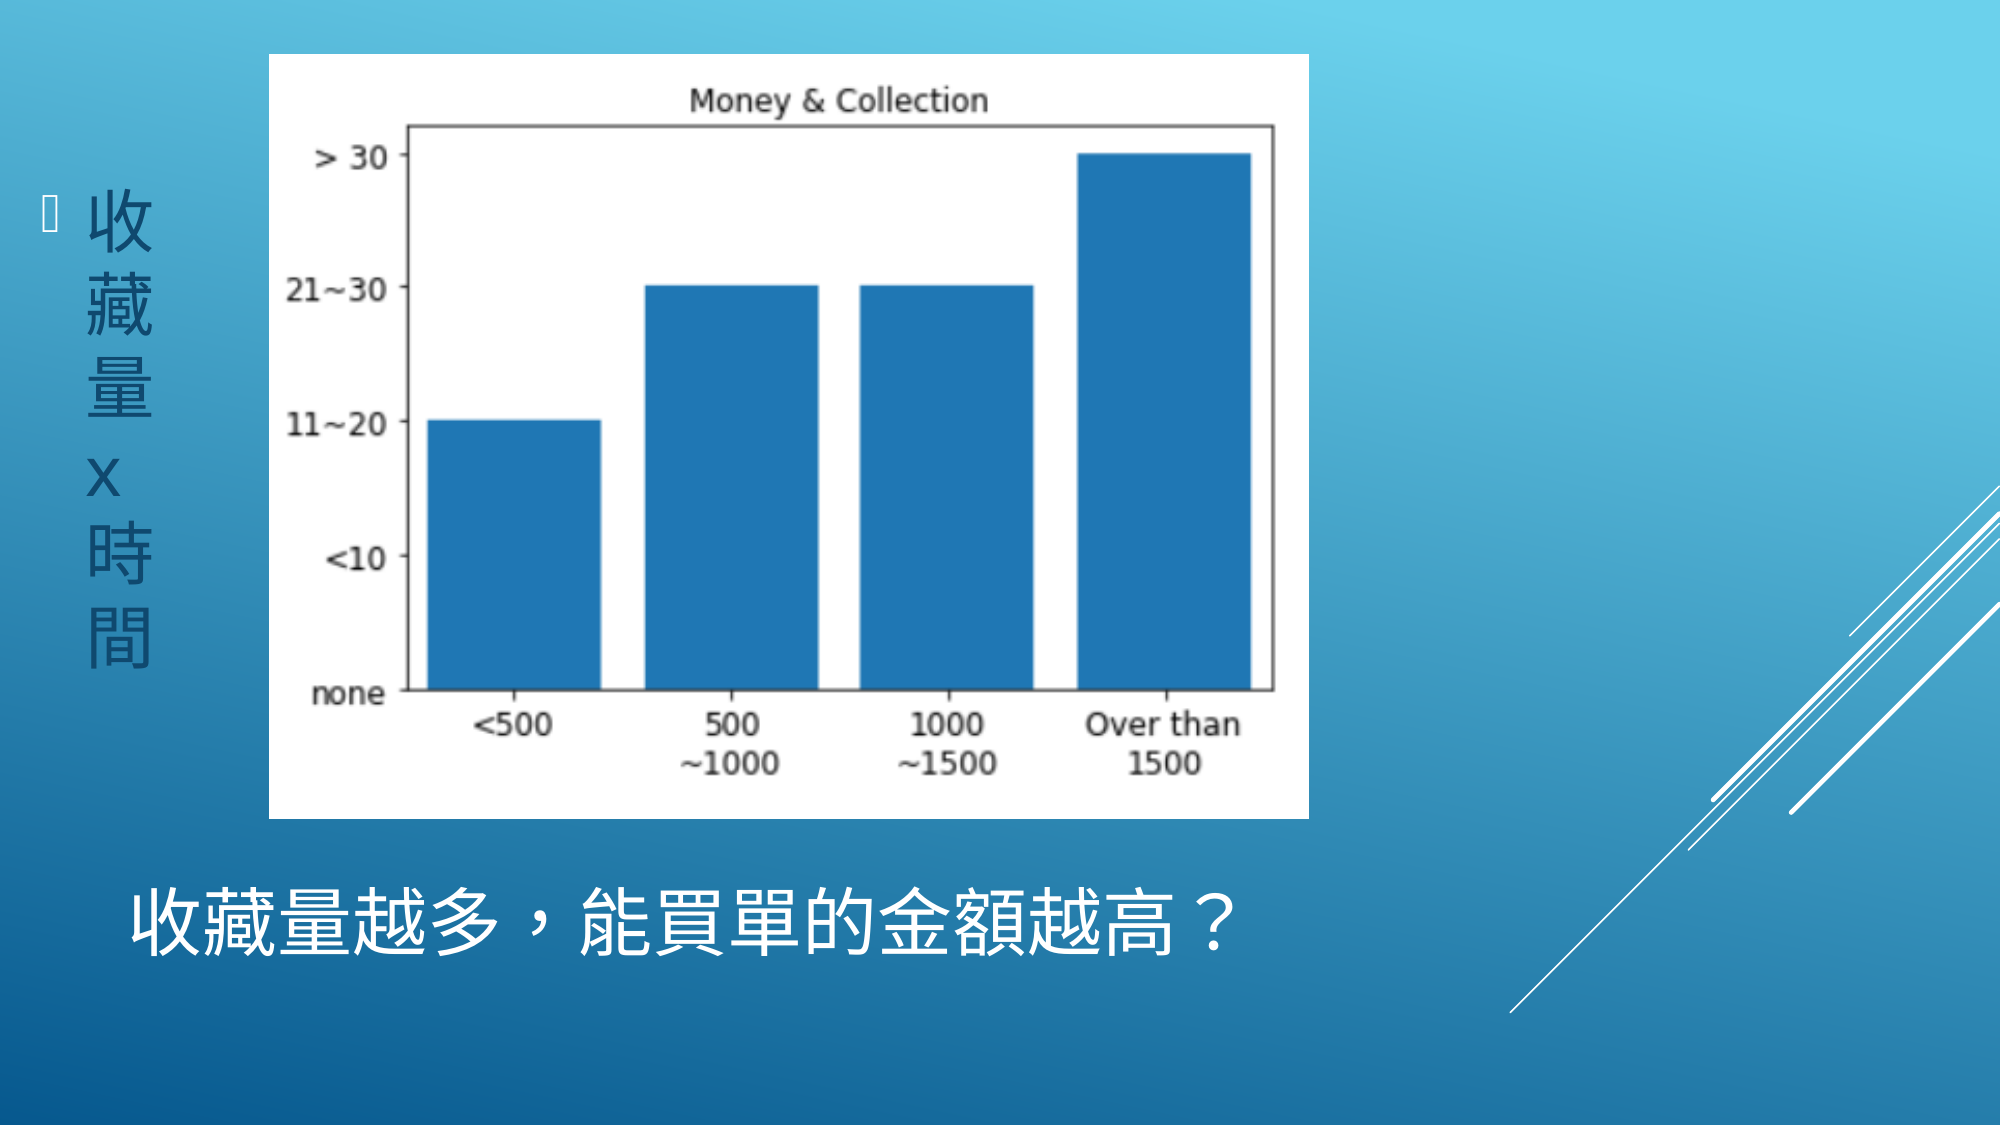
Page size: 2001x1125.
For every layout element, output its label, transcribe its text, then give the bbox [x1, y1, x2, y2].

title 收藏量越多，能買單的金額越高？ [112, 796, 1513, 1044]
picture [269, 54, 1309, 819]
list 收藏量x時間 [25, 94, 176, 688]
